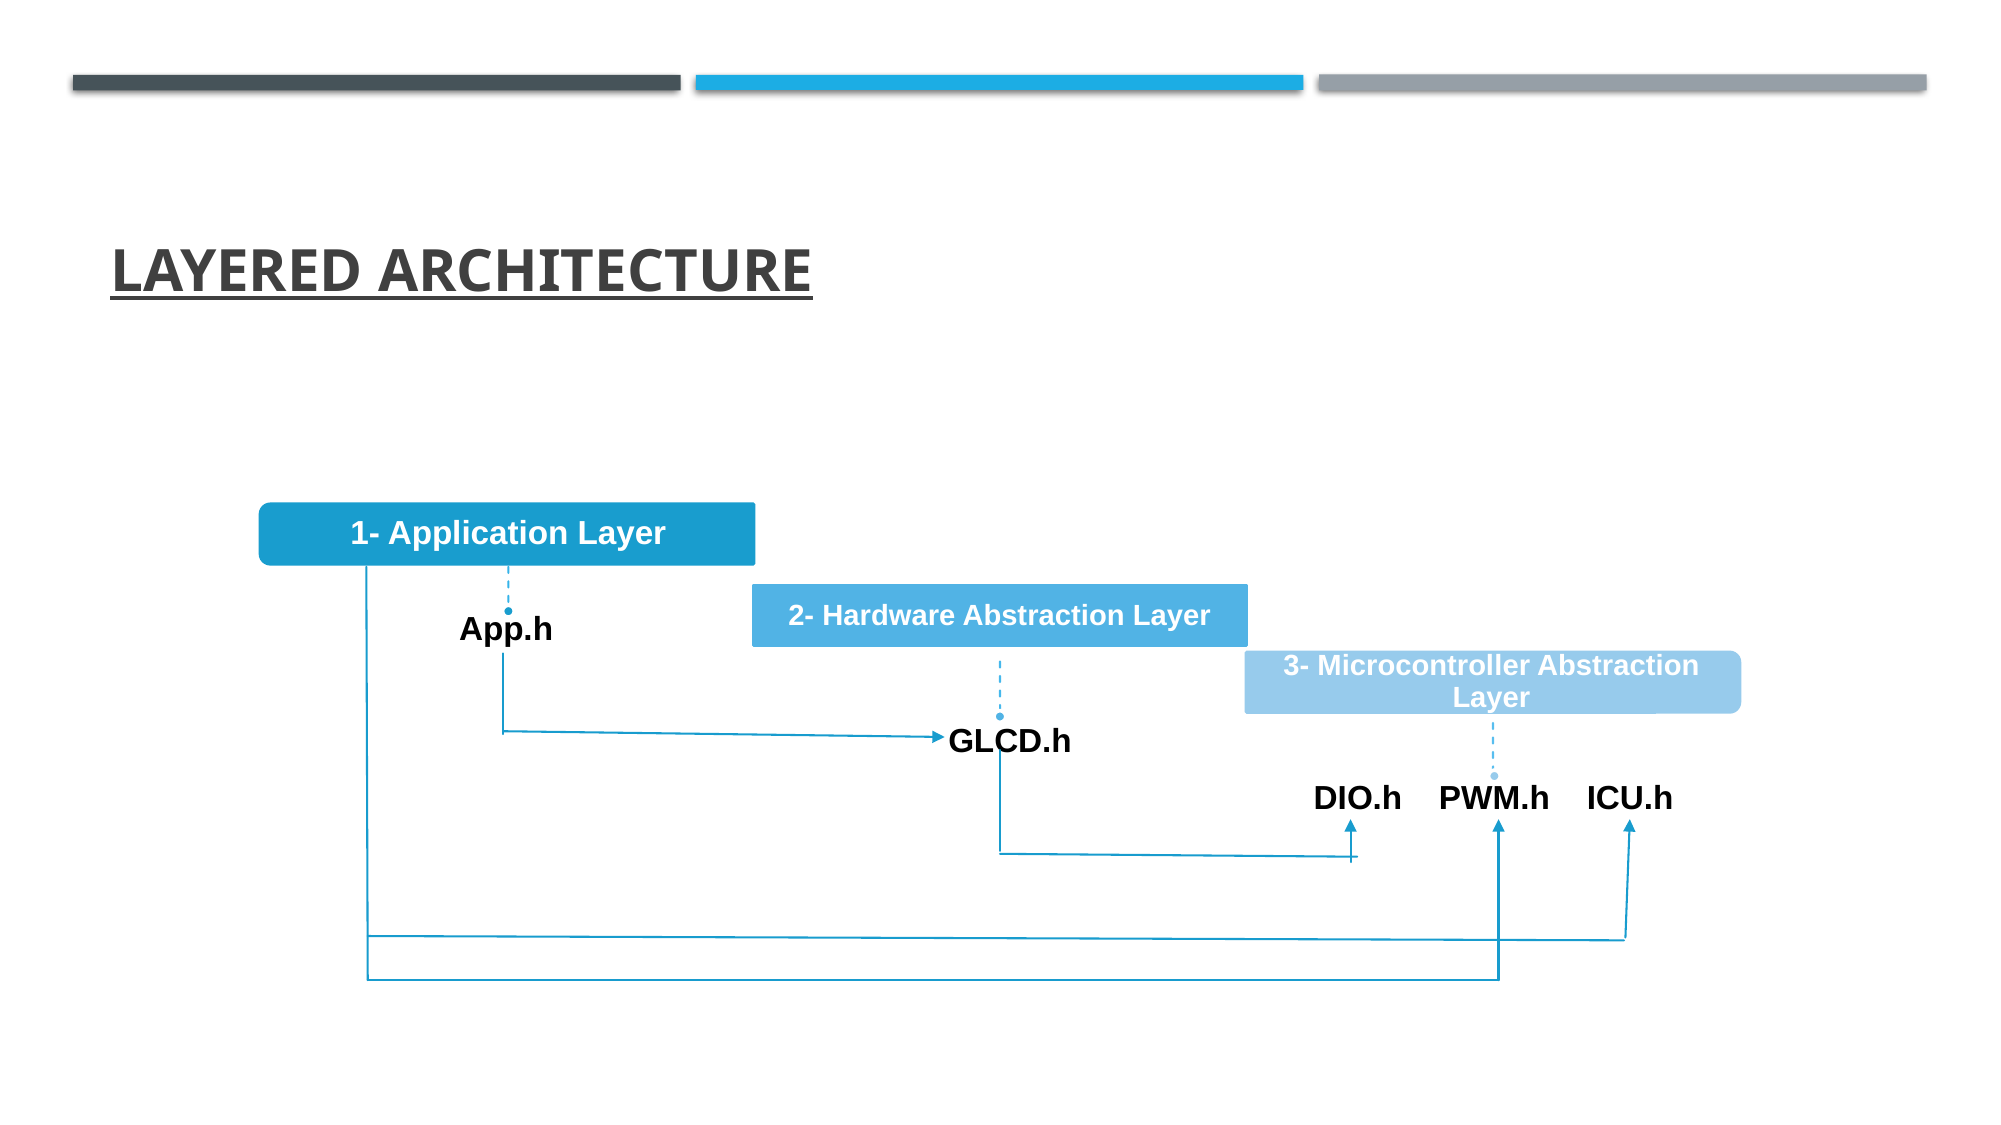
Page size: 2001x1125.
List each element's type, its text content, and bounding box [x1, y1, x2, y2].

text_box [367, 935, 1620, 941]
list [94, 383, 1906, 981]
title Layered architecture [95, 115, 1905, 311]
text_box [365, 949, 369, 980]
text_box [1624, 818, 1631, 938]
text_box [999, 853, 1344, 858]
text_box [502, 730, 946, 738]
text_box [365, 566, 369, 935]
